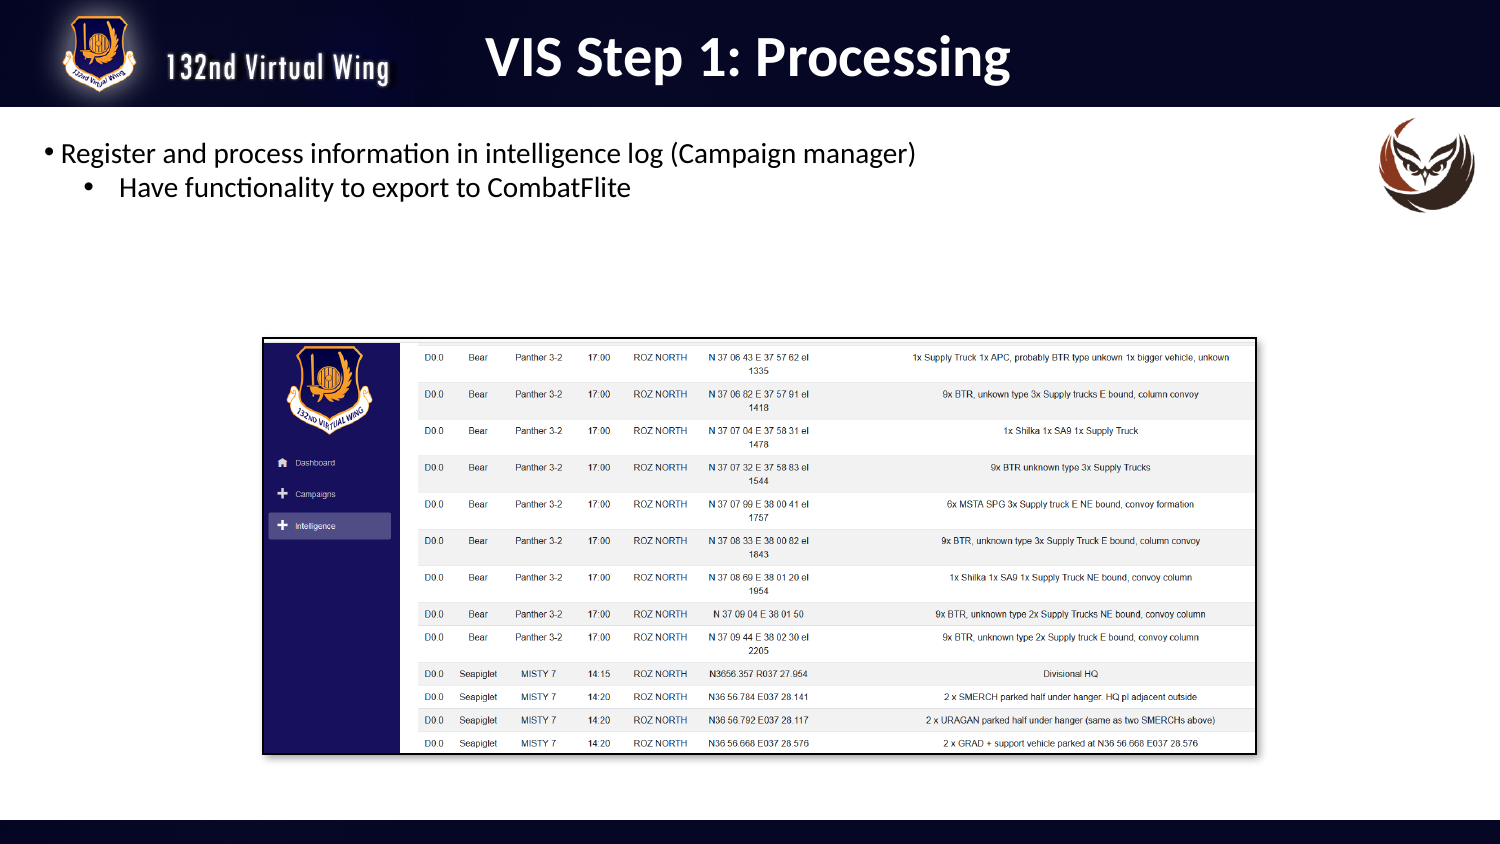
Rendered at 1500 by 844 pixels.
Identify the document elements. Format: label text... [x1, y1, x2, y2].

text_box Register and process information in intelligence log (Campaign manager) Have functionality to export to CombatFlite [29, 126, 1140, 287]
title VIS Step 1: Processing [0, 0, 1498, 107]
picture [1363, 114, 1486, 222]
picture [0, 820, 1500, 844]
picture [263, 338, 1256, 753]
